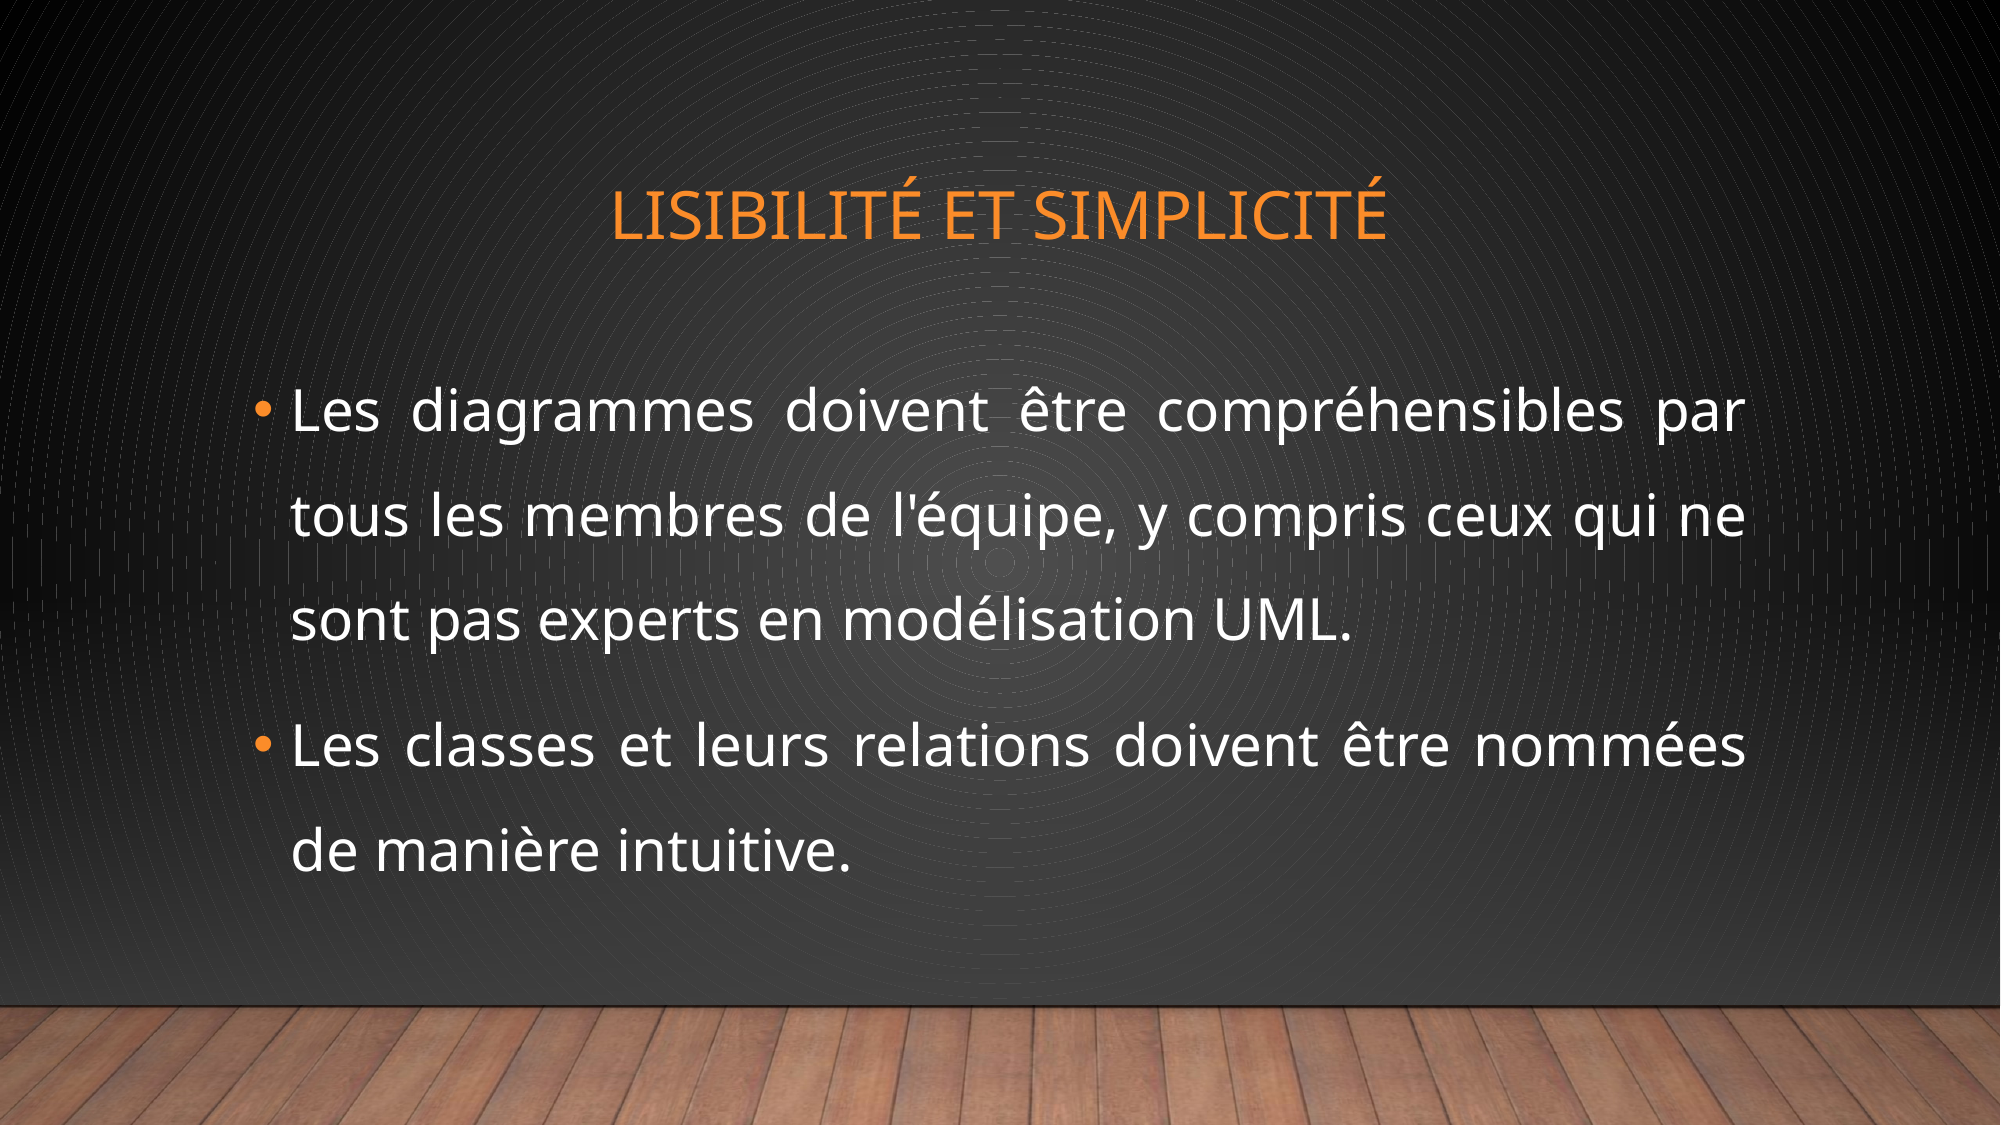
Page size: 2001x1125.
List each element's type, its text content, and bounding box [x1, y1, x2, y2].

title Lisibilité et simplicité [238, 131, 1763, 305]
list Les diagrammes doivent être compréhensibles par tous les membres de l'équipe, y compris ceux qui ne sont pas experts en modélisation UML. Les classes et leurs relations doivent être nommées de manière intuitive. [238, 330, 1763, 897]
picture [0, 1005, 2000, 1125]
